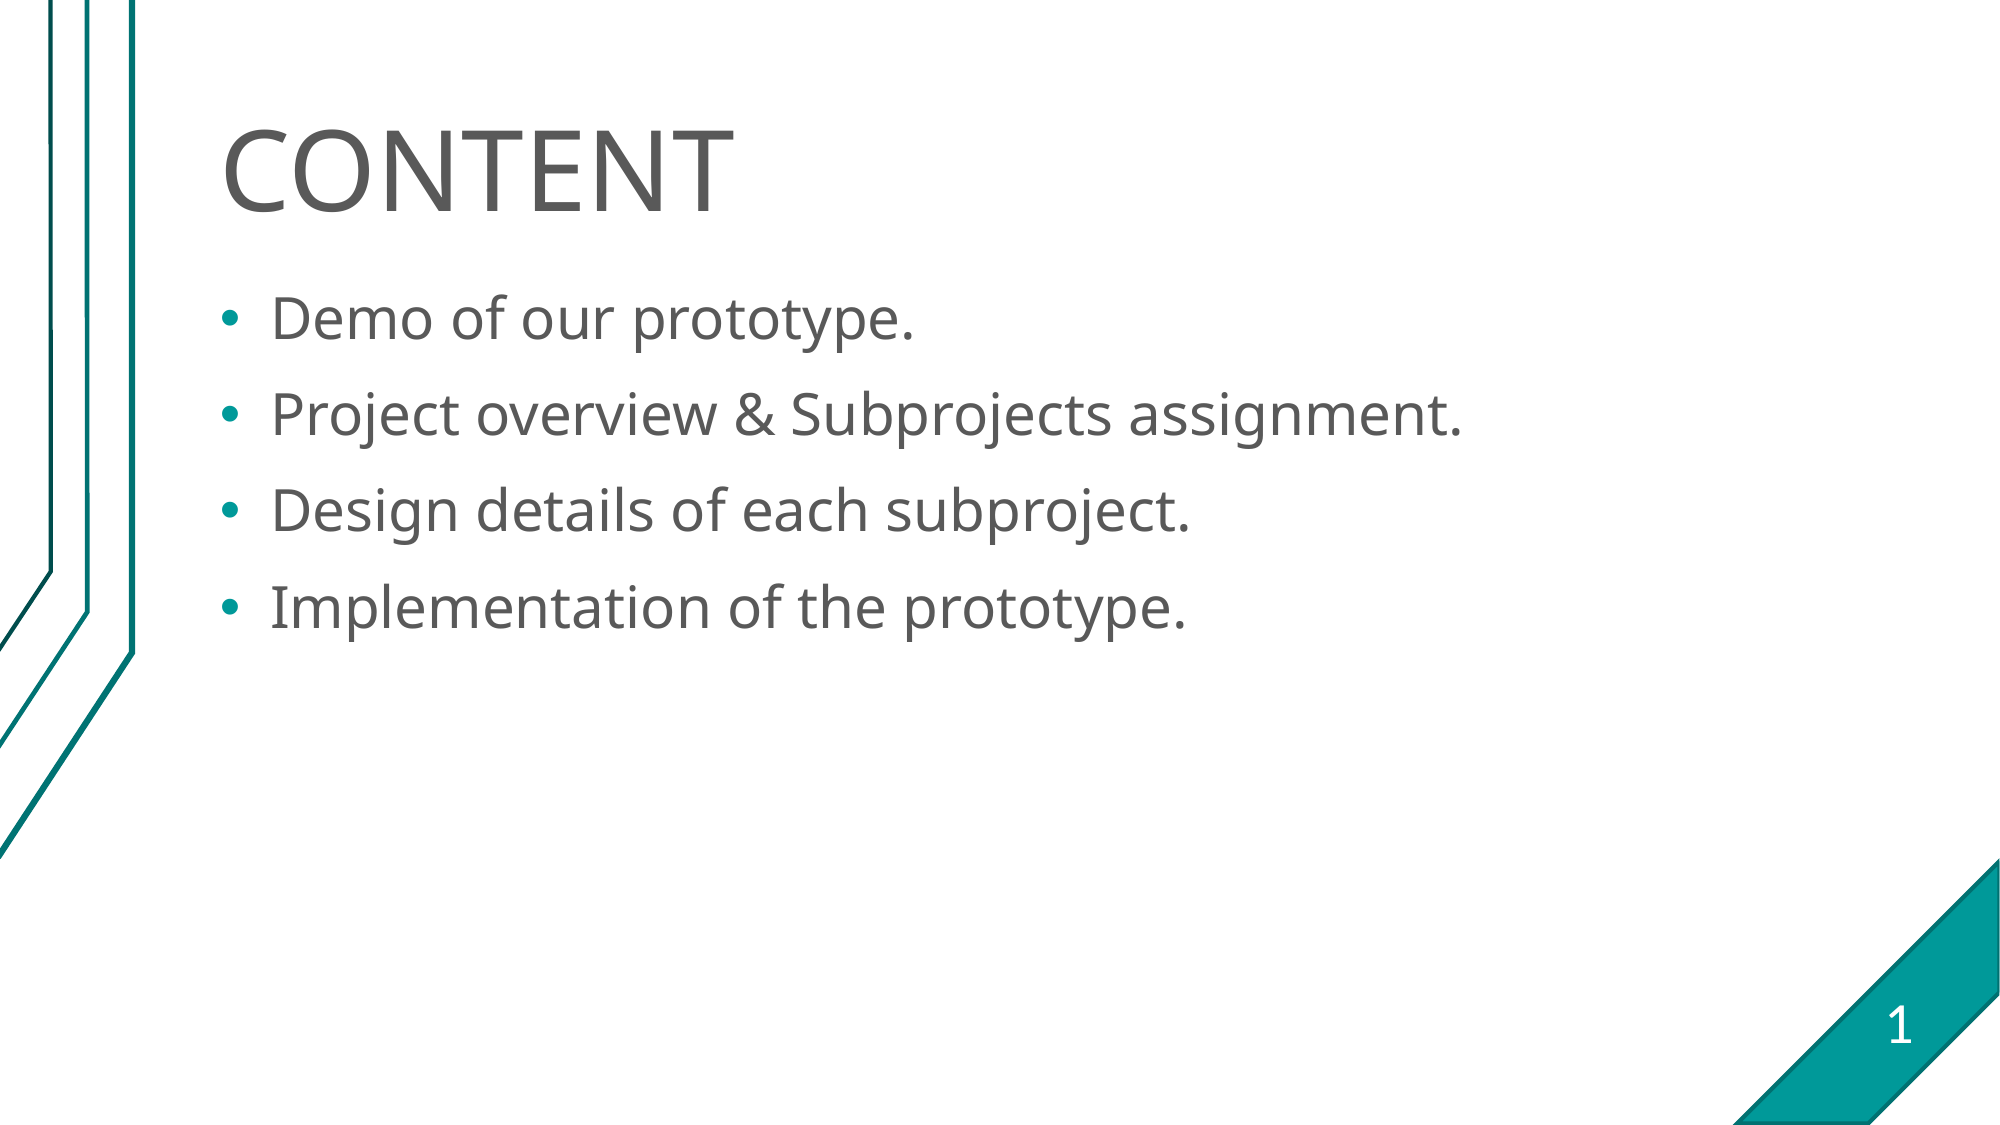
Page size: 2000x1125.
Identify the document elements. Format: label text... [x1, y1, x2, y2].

list Demo of our prototype. Project overview & Subprojects assignment. Design details of each subproject. Implementation of the prototype. [199, 279, 1900, 1012]
title CONTENT [199, 45, 1900, 246]
text_box [1732, 1020, 1932, 1125]
text_box 1 [1837, 978, 1962, 1063]
text_box [1879, 857, 2000, 1033]
